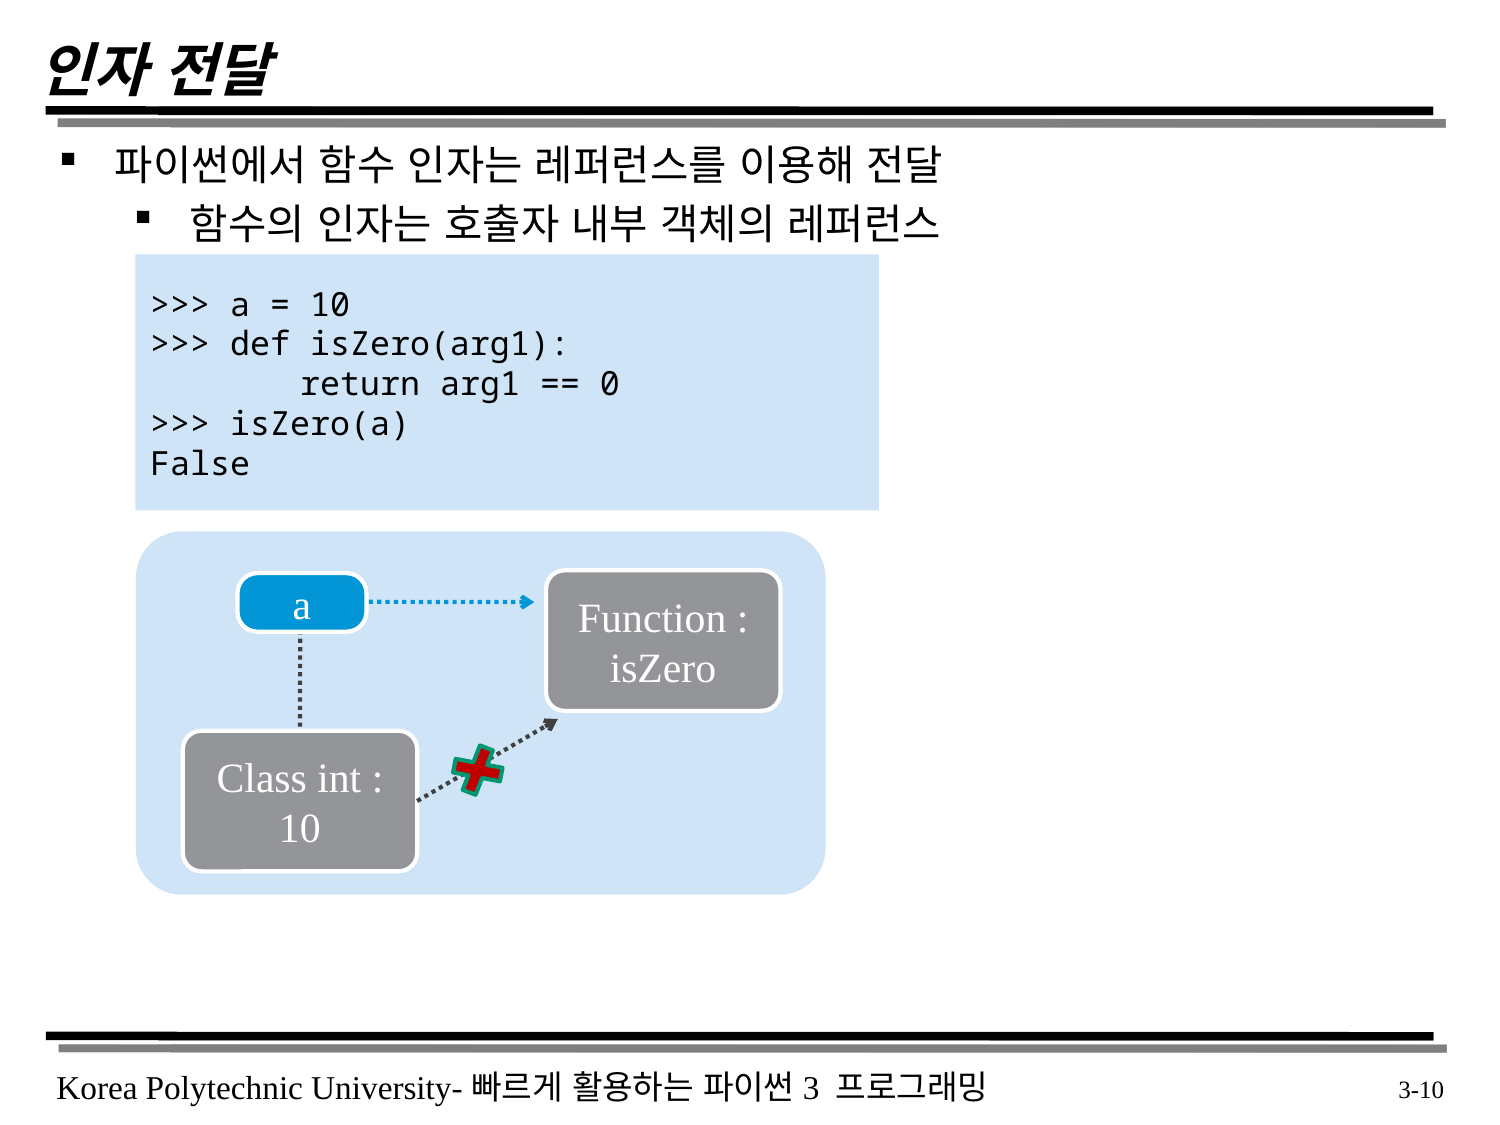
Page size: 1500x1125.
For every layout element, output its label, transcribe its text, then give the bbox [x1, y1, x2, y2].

slide_number 3-10 [1333, 1066, 1460, 1115]
title 인자 전달 [25, 25, 1301, 101]
text_box 파이썬에서 함수 인자는 레퍼런스를 이용해 전달 함수의 인자는 호출자 내부 객체의 레퍼런스 [43, 131, 1450, 977]
text_box >>> a = 10 >>> def isZero(arg1): return arg1 == 0 >>> isZero(a) False [133, 252, 881, 512]
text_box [135, 531, 826, 895]
